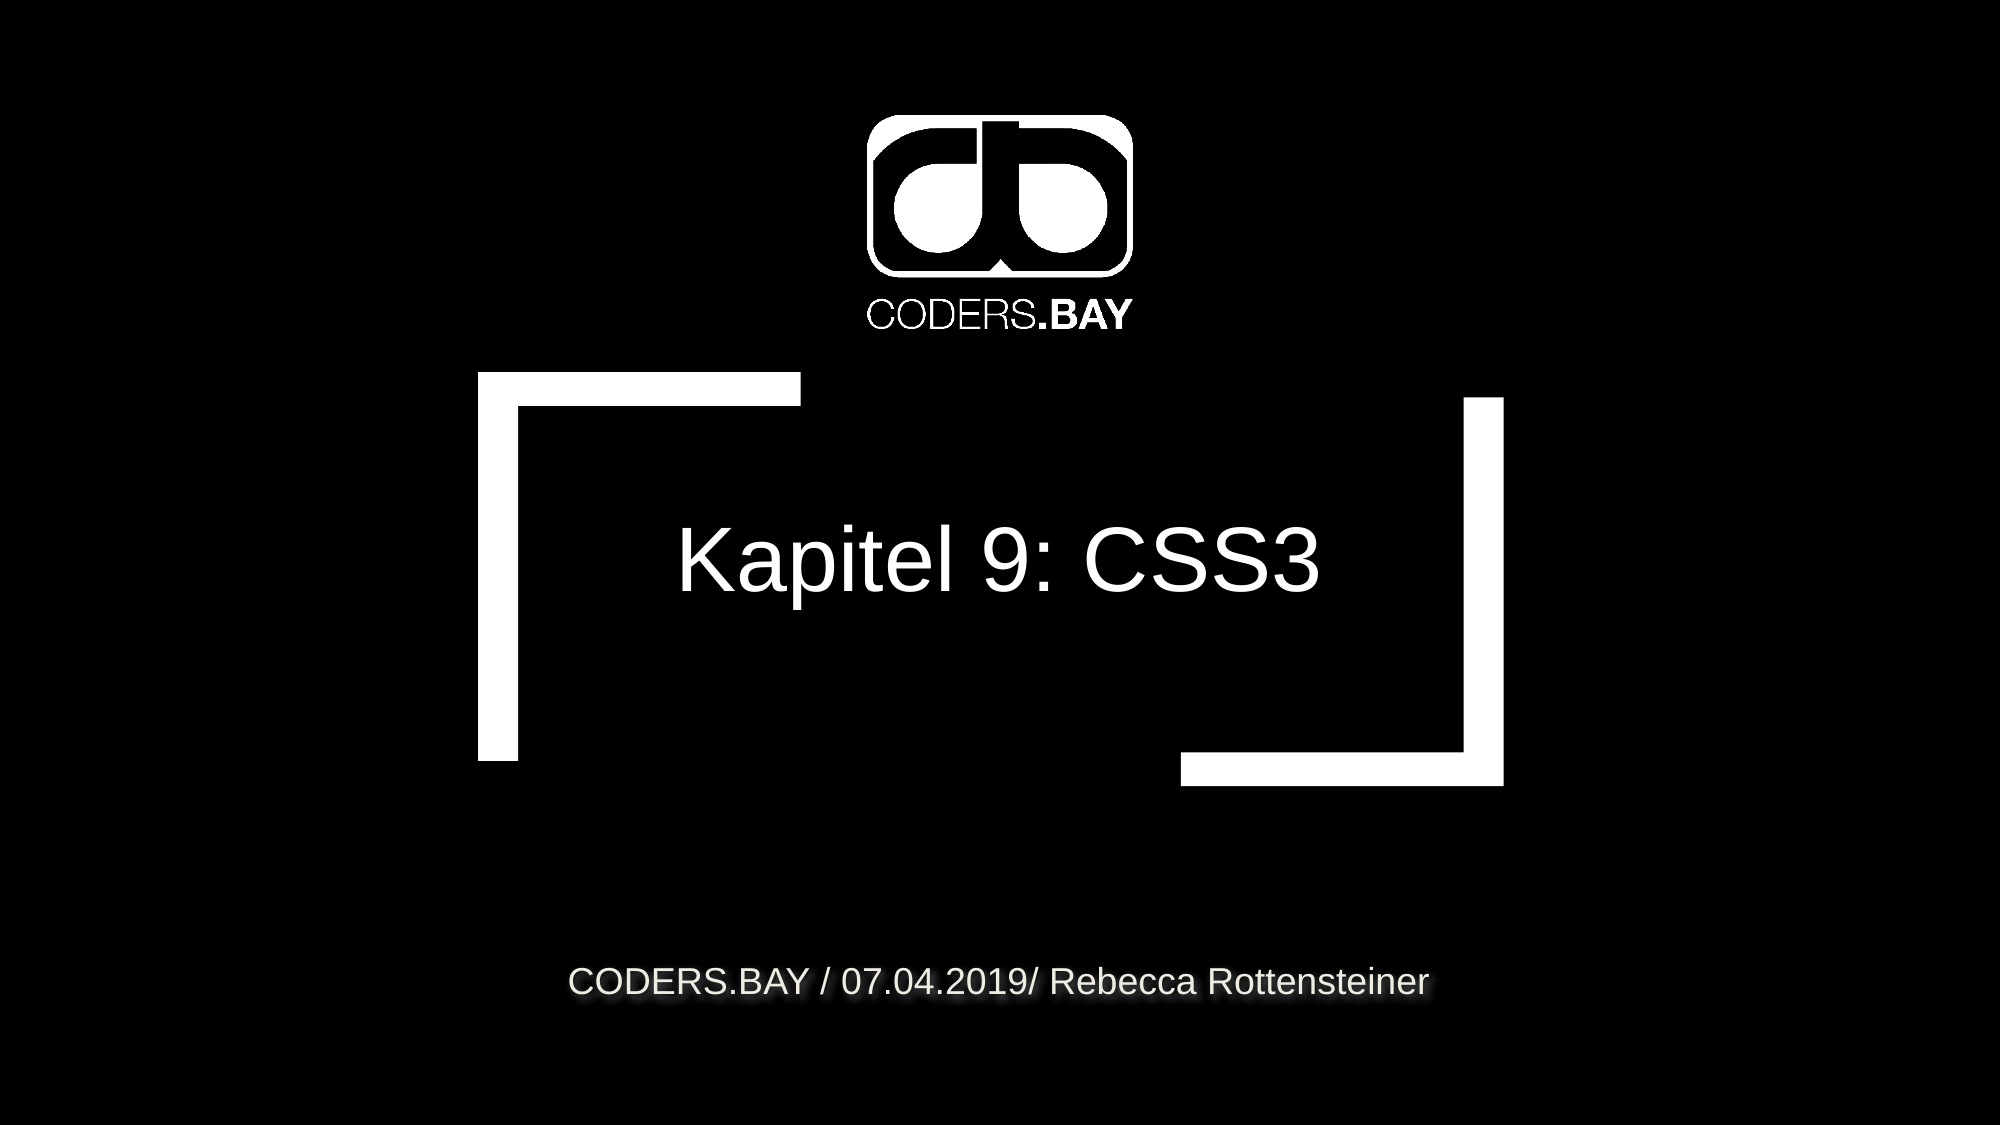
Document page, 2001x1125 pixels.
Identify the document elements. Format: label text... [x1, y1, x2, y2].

picture [867, 115, 1133, 329]
title Kapitel 9: CSS3 [552, 504, 1446, 620]
